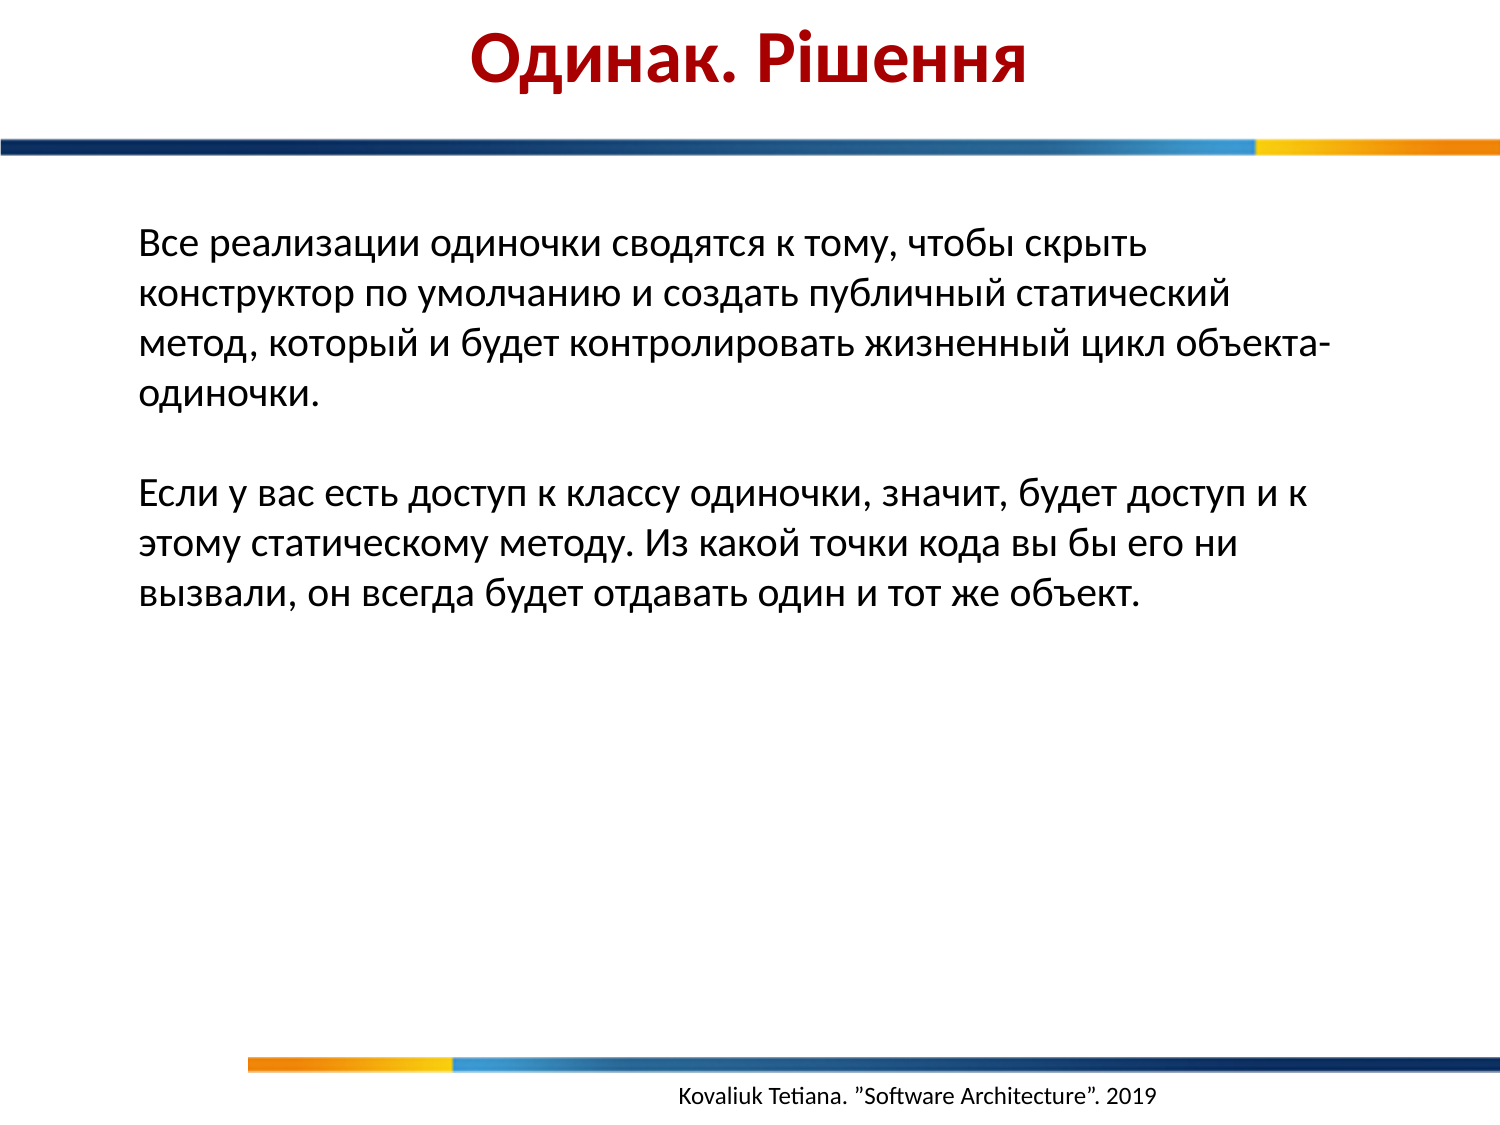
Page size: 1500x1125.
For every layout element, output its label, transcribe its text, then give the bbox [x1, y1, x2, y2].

text_box Все реализации одиночки сводятся к тому, чтобы скрыть конструктор по умолчанию и создать публичный статический метод, который и будет контролировать жизненный цикл объекта-одиночки. Если у вас есть доступ к классу одиночки, значит, будет доступ и к этому статическому методу. Из какой точки кода вы бы его ни вызвали, он всегда будет отдавать один и тот же объект. [123, 207, 1371, 623]
text_box Одинак. Рішення [0, 0, 1500, 105]
picture [2, 139, 1500, 155]
picture [248, 1057, 1500, 1073]
